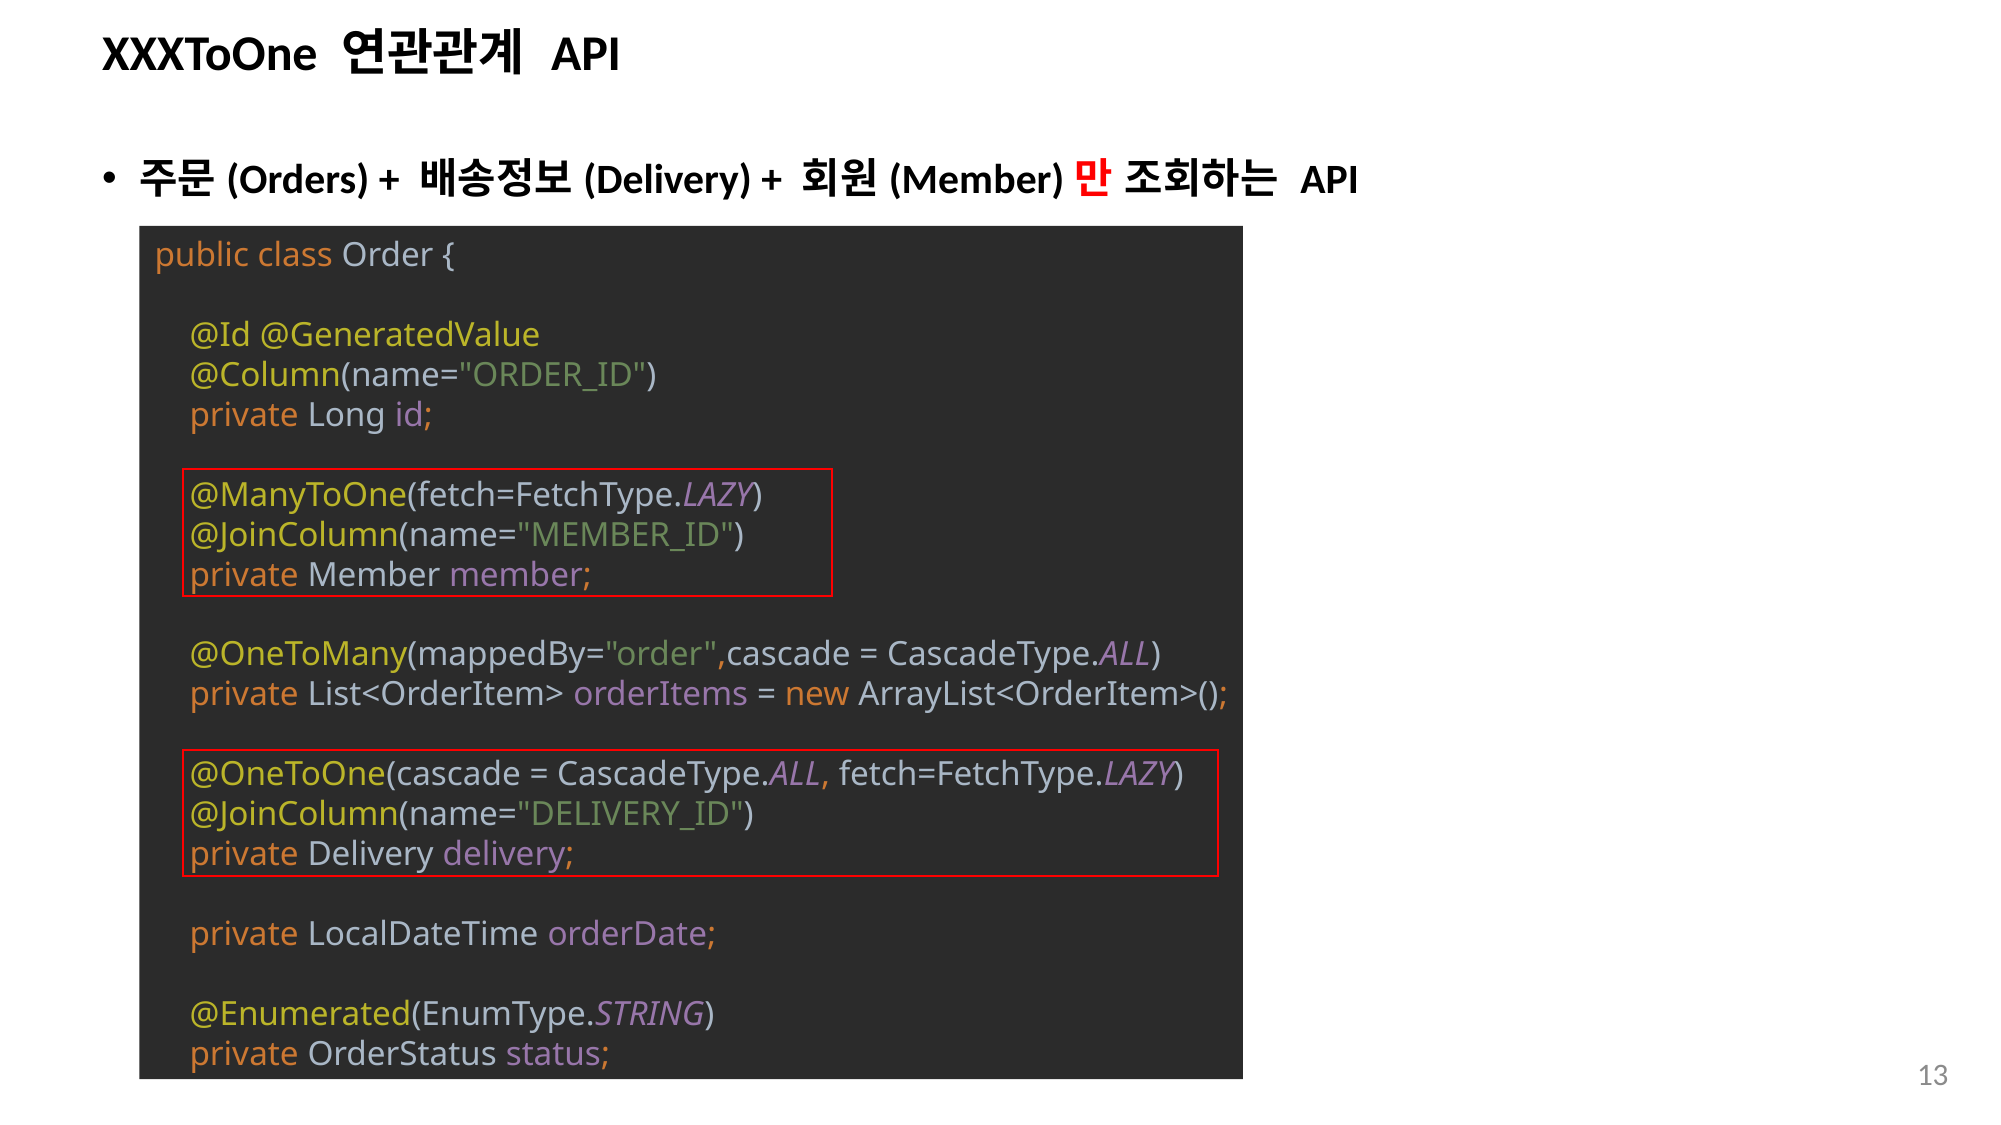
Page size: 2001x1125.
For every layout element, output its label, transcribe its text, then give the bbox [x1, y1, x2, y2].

slide_number 13 [1513, 1042, 1964, 1103]
text_box [182, 468, 833, 597]
text_box public class Order { @Id @GeneratedValue @Column(name="ORDER_ID") private Long id; @ManyToOne(fetch=FetchType.LAZY) @JoinColumn(name="MEMBER_ID") private Member member; @OneToMany(mappedBy="order",cascade = CascadeType.ALL) private List<OrderItem> orderItems = new ArrayList<OrderItem>(); @OneToOne(cascade = CascadeType.ALL, fetch=FetchType.LAZY) @JoinColumn(name="DELIVERY_ID") private Delivery delivery; private LocalDateTime orderDate; @Enumerated(EnumType.STRING) private OrderStatus status; [139, 225, 1243, 1080]
title XXXToOne 연관관계 API [87, 26, 1812, 83]
list 주문(Orders) + 배송정보(Delivery) + 회원(Member)만 조회하는 API [87, 124, 1946, 1066]
text_box [182, 749, 1219, 877]
